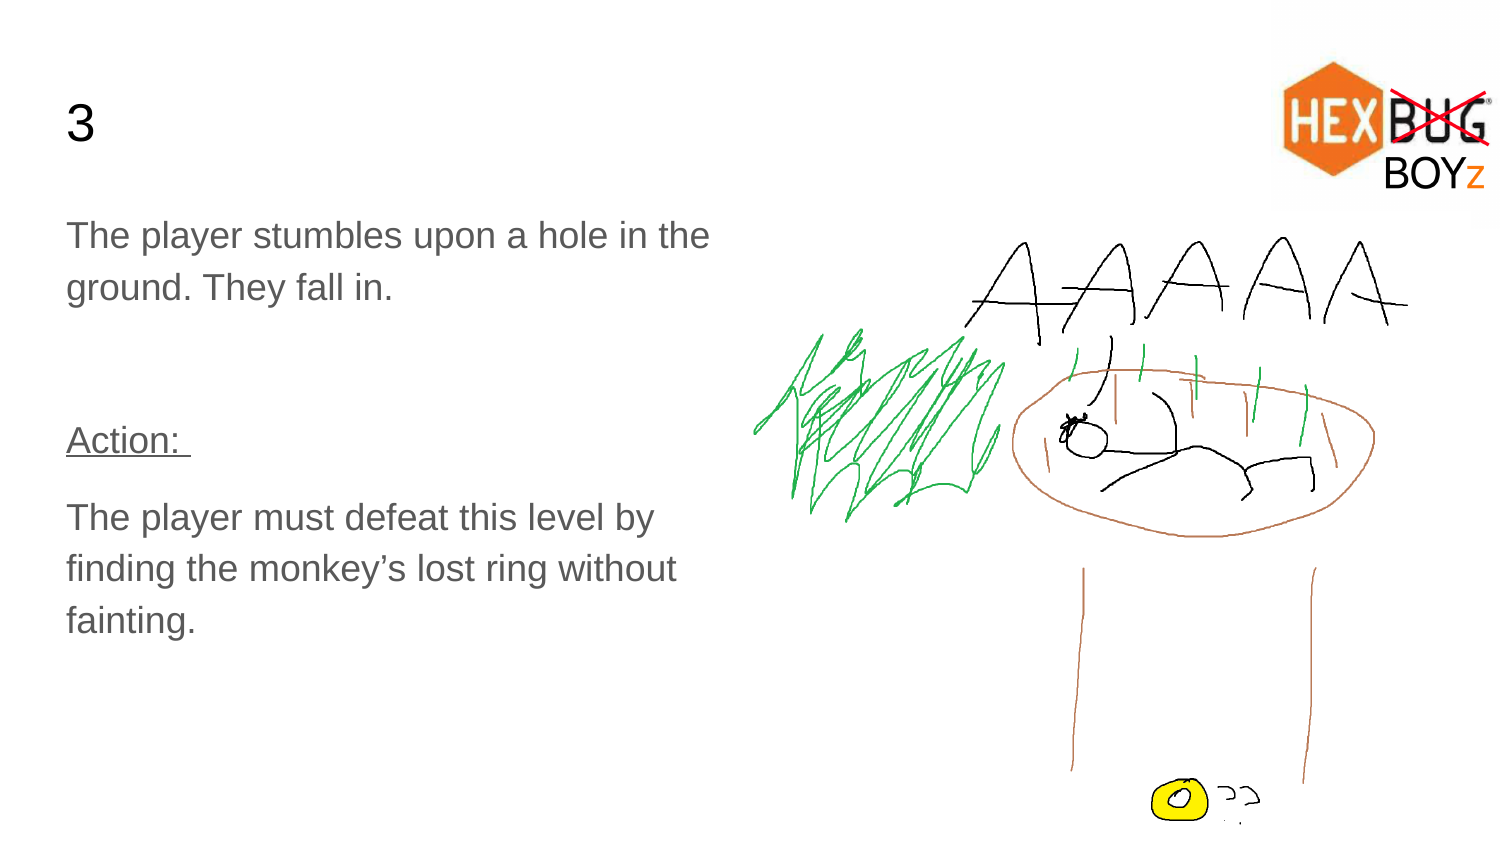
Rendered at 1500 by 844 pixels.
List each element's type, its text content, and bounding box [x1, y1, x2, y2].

picture [744, 0, 1500, 842]
title 3 [51, 72, 1265, 167]
list The player stumbles upon a hole in the ground. They fall in. Action: The player must defeat this level by finding the monkey’s lost ring without fainting. [51, 189, 750, 750]
